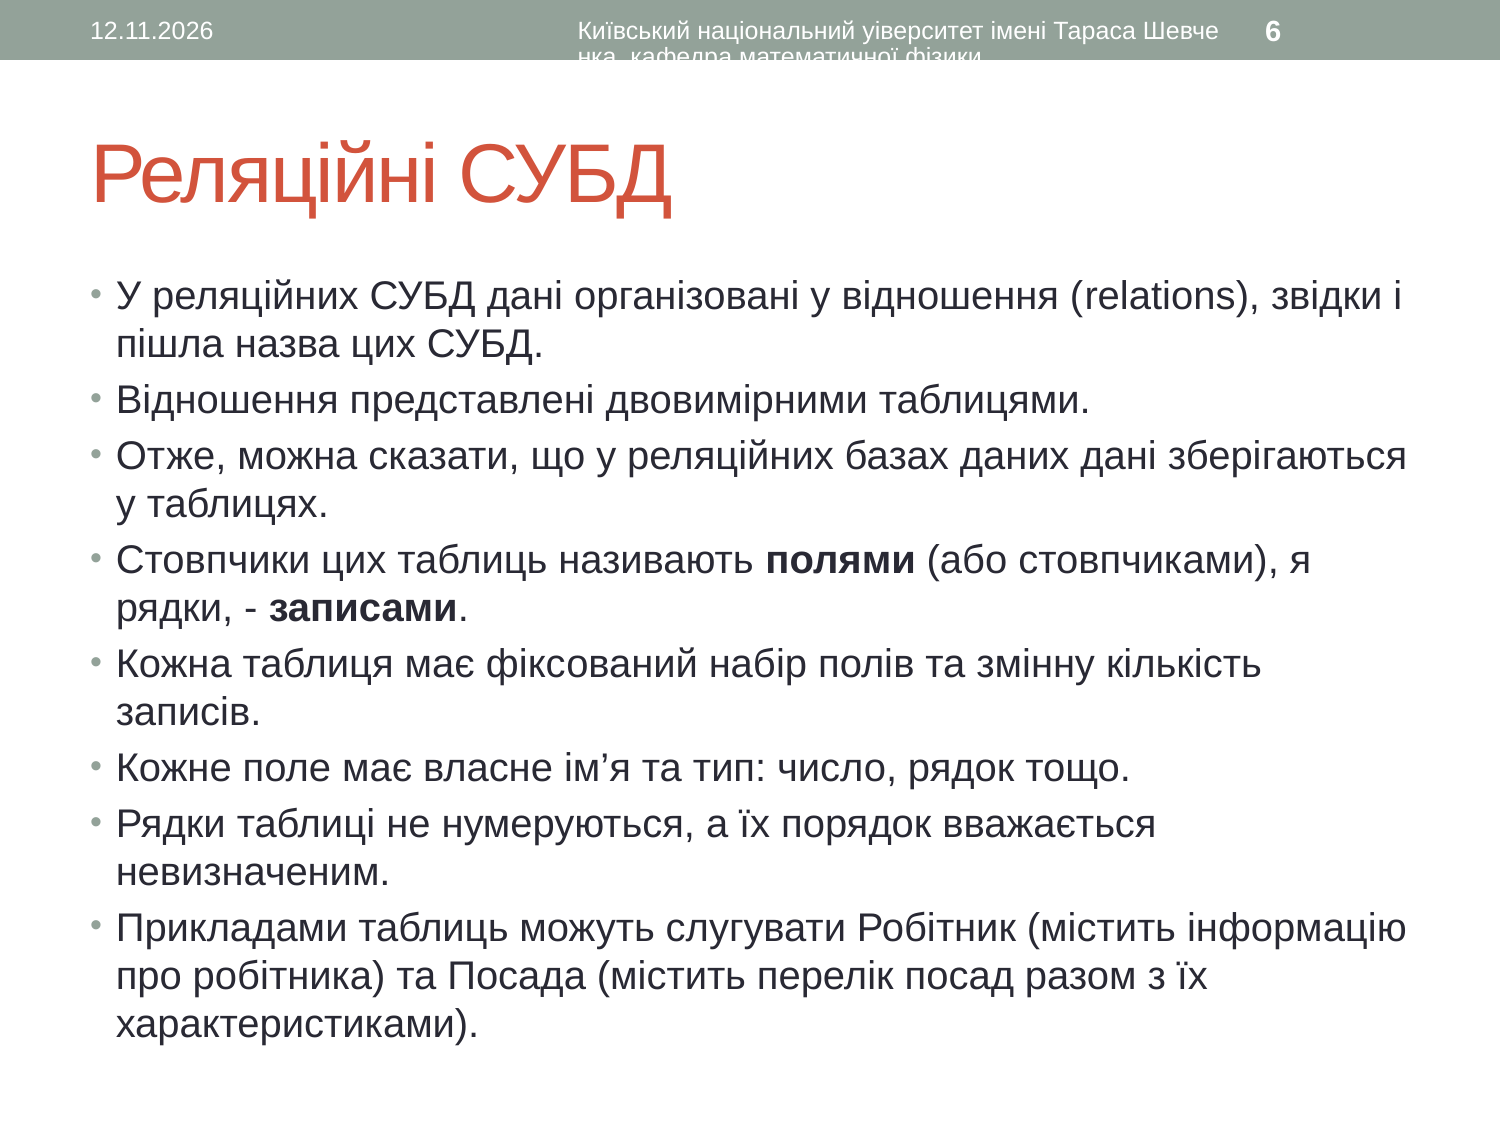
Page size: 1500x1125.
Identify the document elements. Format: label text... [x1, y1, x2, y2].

slide_number 6 [1250, 3, 1425, 57]
footer Київський національний уіверситет імені Тараса Шевченка, кафедра математичної фізики [562, 3, 1238, 57]
list У реляційних СУБД дані організовані у відношення (relations), звідки і пішла назва цих СУБД. Відношення представлені двовимірними таблицями. Отже, можна сказати, що у реляційних базах даних дані зберігаються у таблицях. Стовпчики цих таблиць називають полями (або стовпчиками), я рядки, - записами. Кожна таблиця має фіксований набір полів та змінну кількість записів. Кожне поле має власне ім’я та тип: число, рядок тощо. Рядки таблиці не нумеруються, а їх порядок вважається невизначеним. Прикладами таблиць можуть слугувати Робітник (містить інформацію про робітника) та Посада (містить перелік посад разом з їх характеристиками). [75, 262, 1425, 1063]
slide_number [75, 3, 550, 57]
title Реляційні СУБД [75, 87, 1425, 250]
